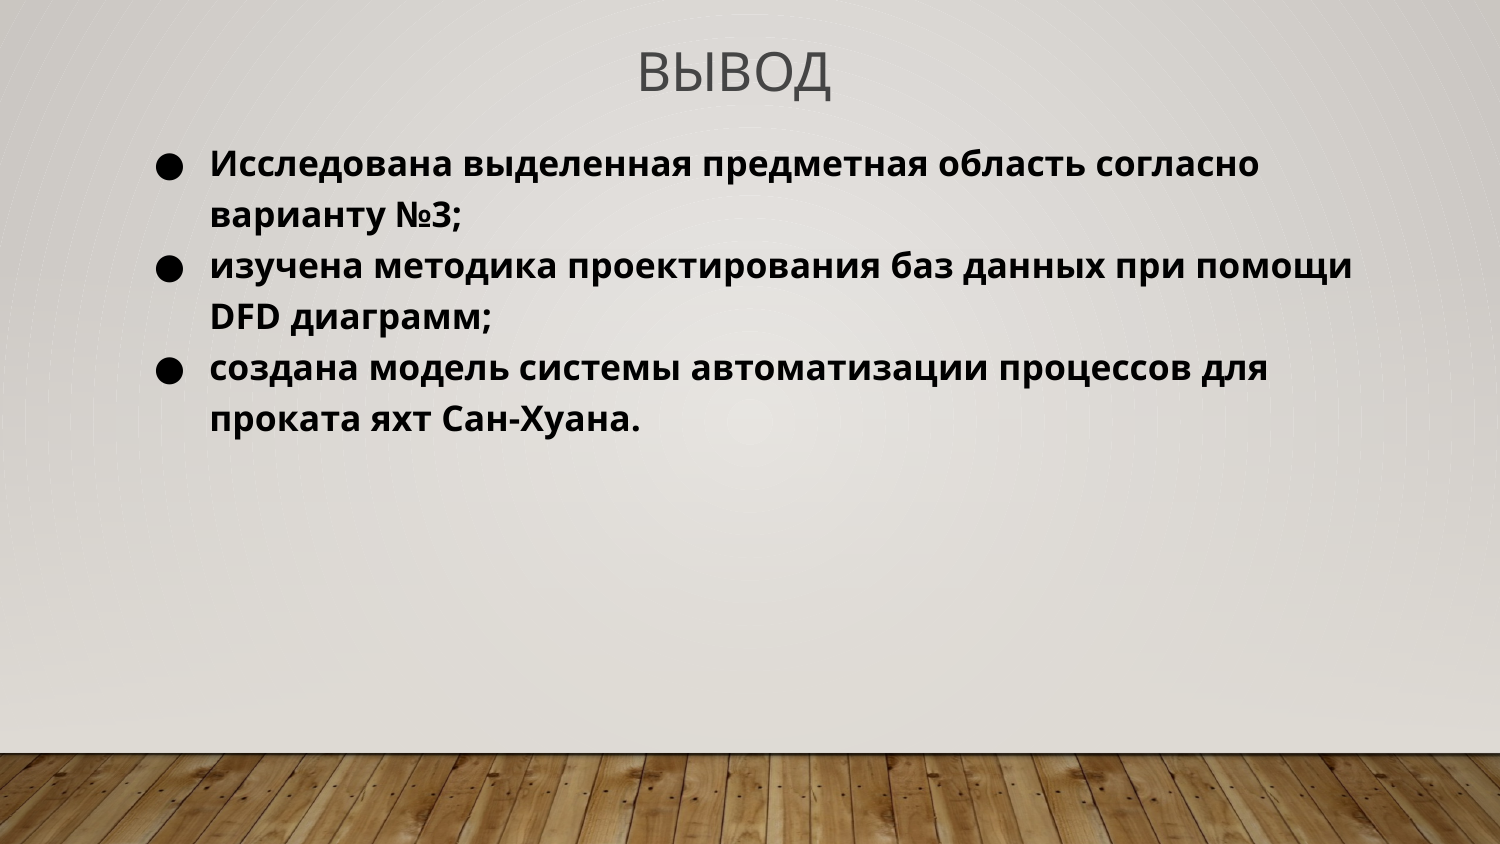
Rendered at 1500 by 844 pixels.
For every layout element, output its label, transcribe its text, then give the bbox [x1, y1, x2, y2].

list Исследована выделенная предметная область согласно варианту №3; изучена методика проектирования баз данных при помощи DFD диаграмм; создана модель системы автоматизации процессов для проката яхт Сан-Хуана. [119, 117, 1381, 489]
picture [0, 753, 1500, 844]
title Вывод [621, 30, 879, 117]
